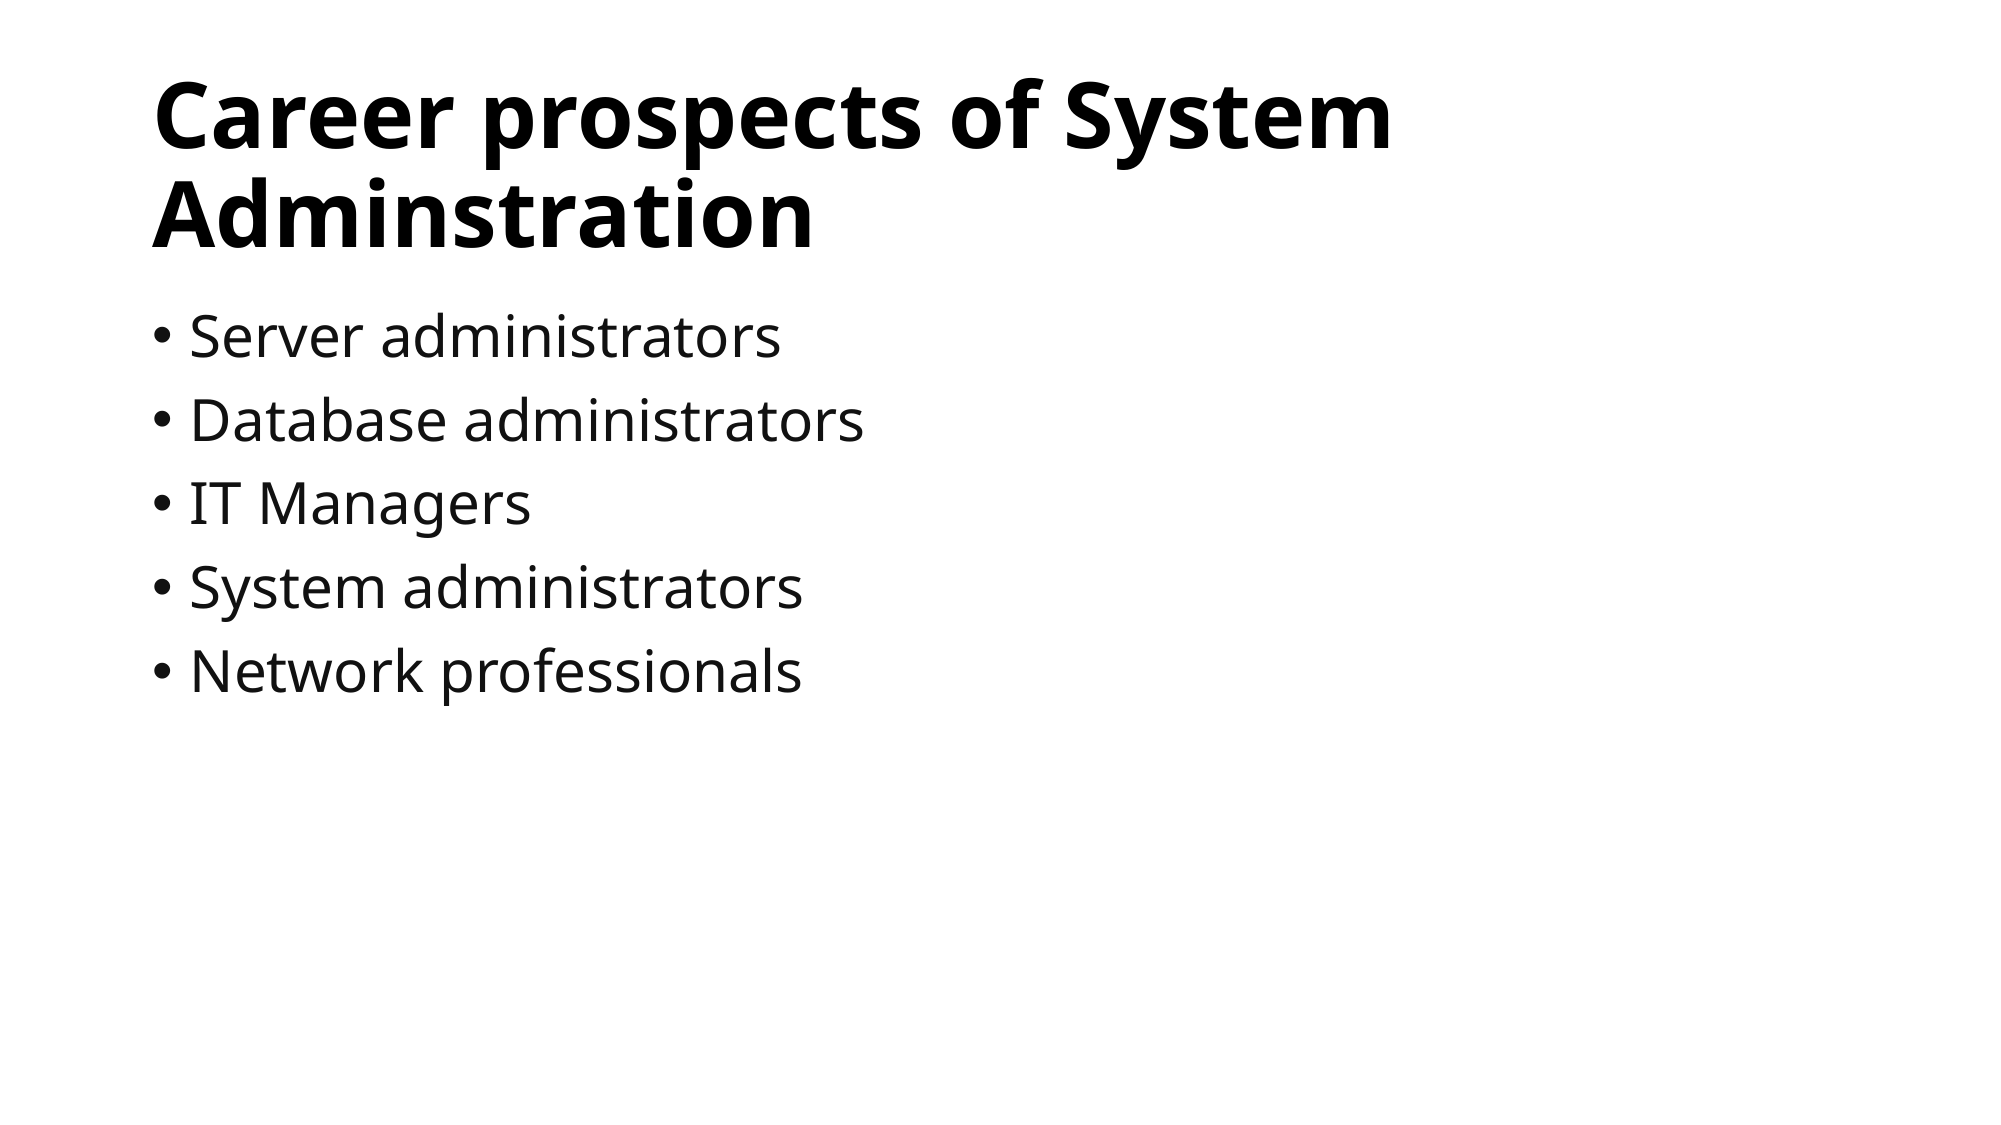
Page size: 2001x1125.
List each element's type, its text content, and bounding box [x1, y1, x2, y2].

title Career prospects of System Adminstration [137, 59, 1863, 278]
list Server administrators Database administrators IT Managers System administrators Network professionals [137, 299, 1863, 1014]
